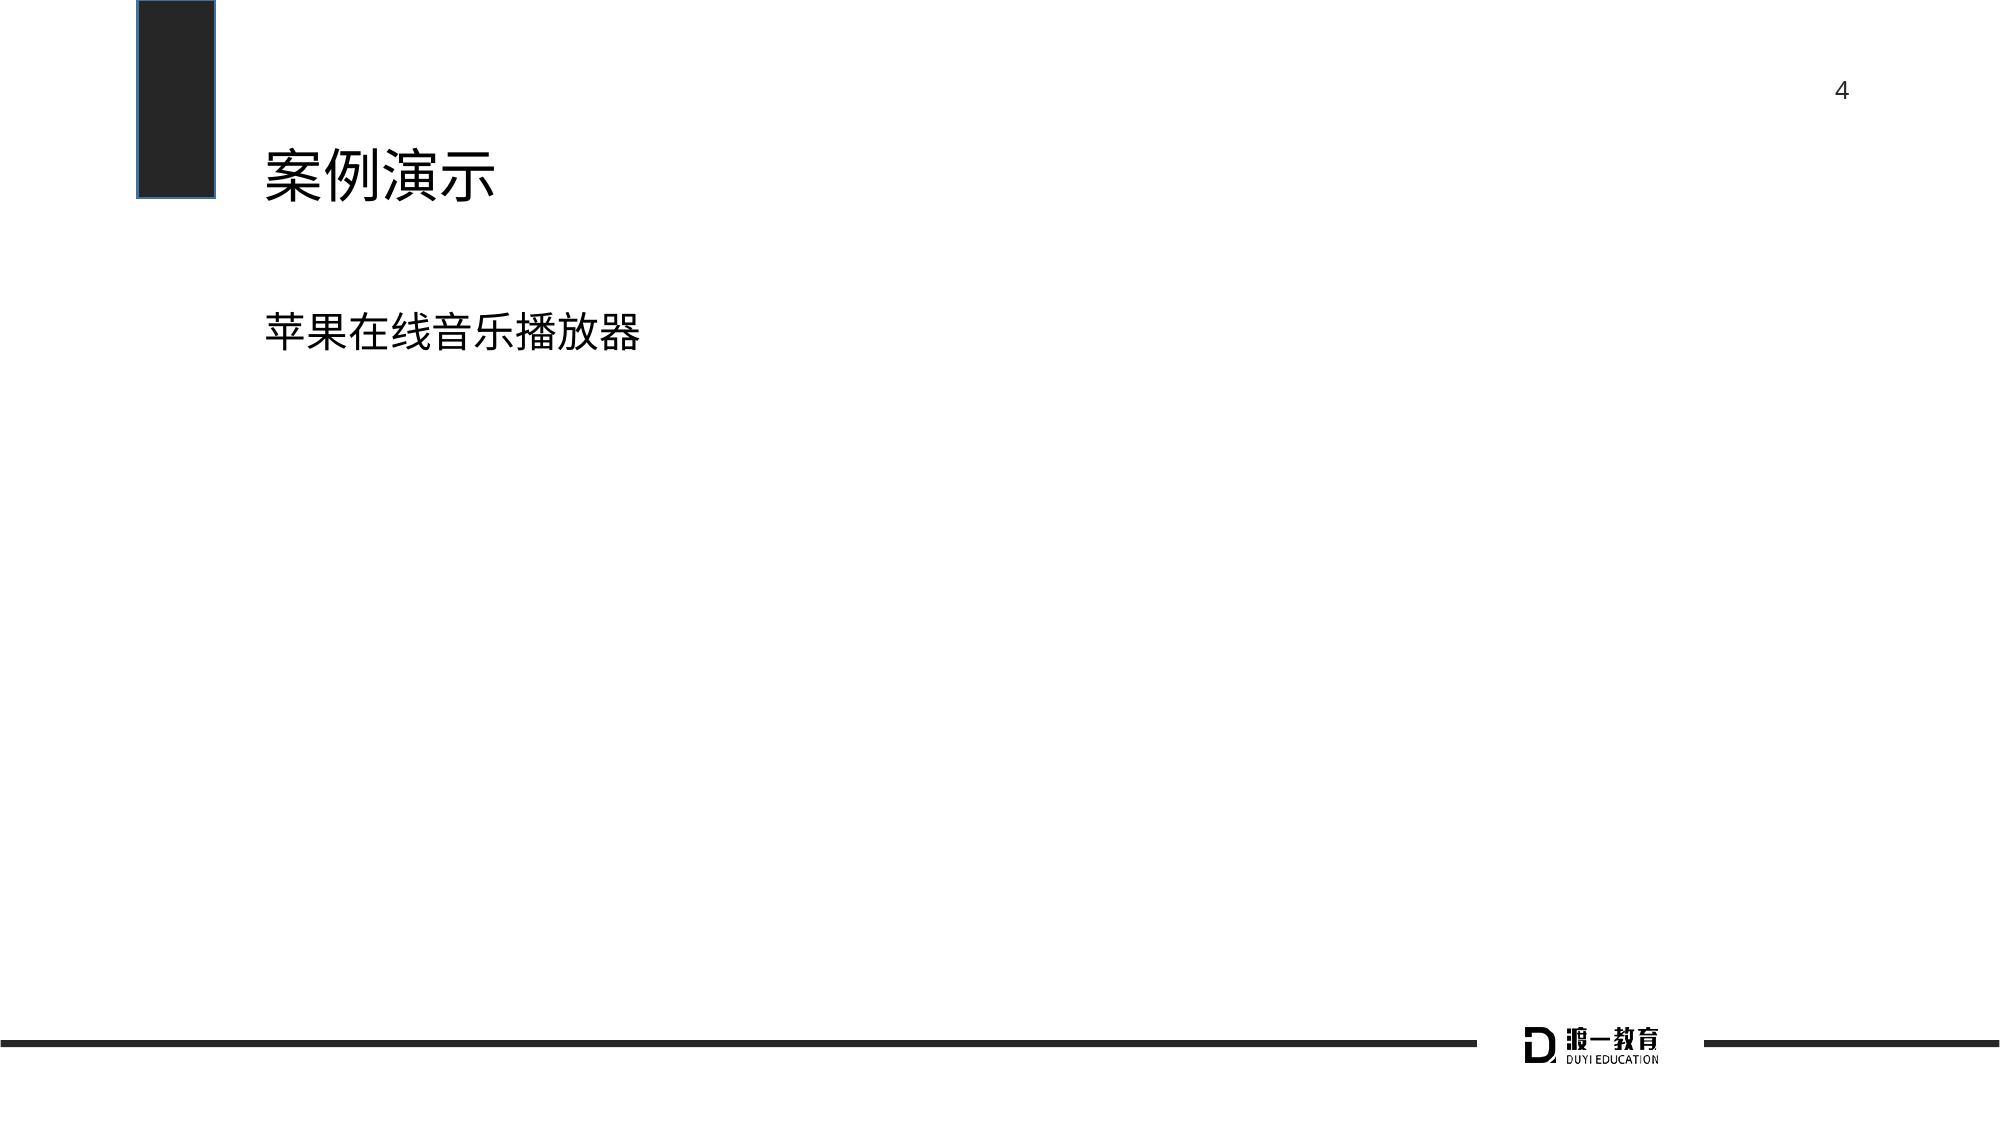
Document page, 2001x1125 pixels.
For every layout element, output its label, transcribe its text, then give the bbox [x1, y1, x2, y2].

title 案例演示 [249, 93, 1751, 219]
picture [1502, 1008, 1679, 1081]
subtitle 苹果在线音乐播放器 [249, 303, 1751, 410]
